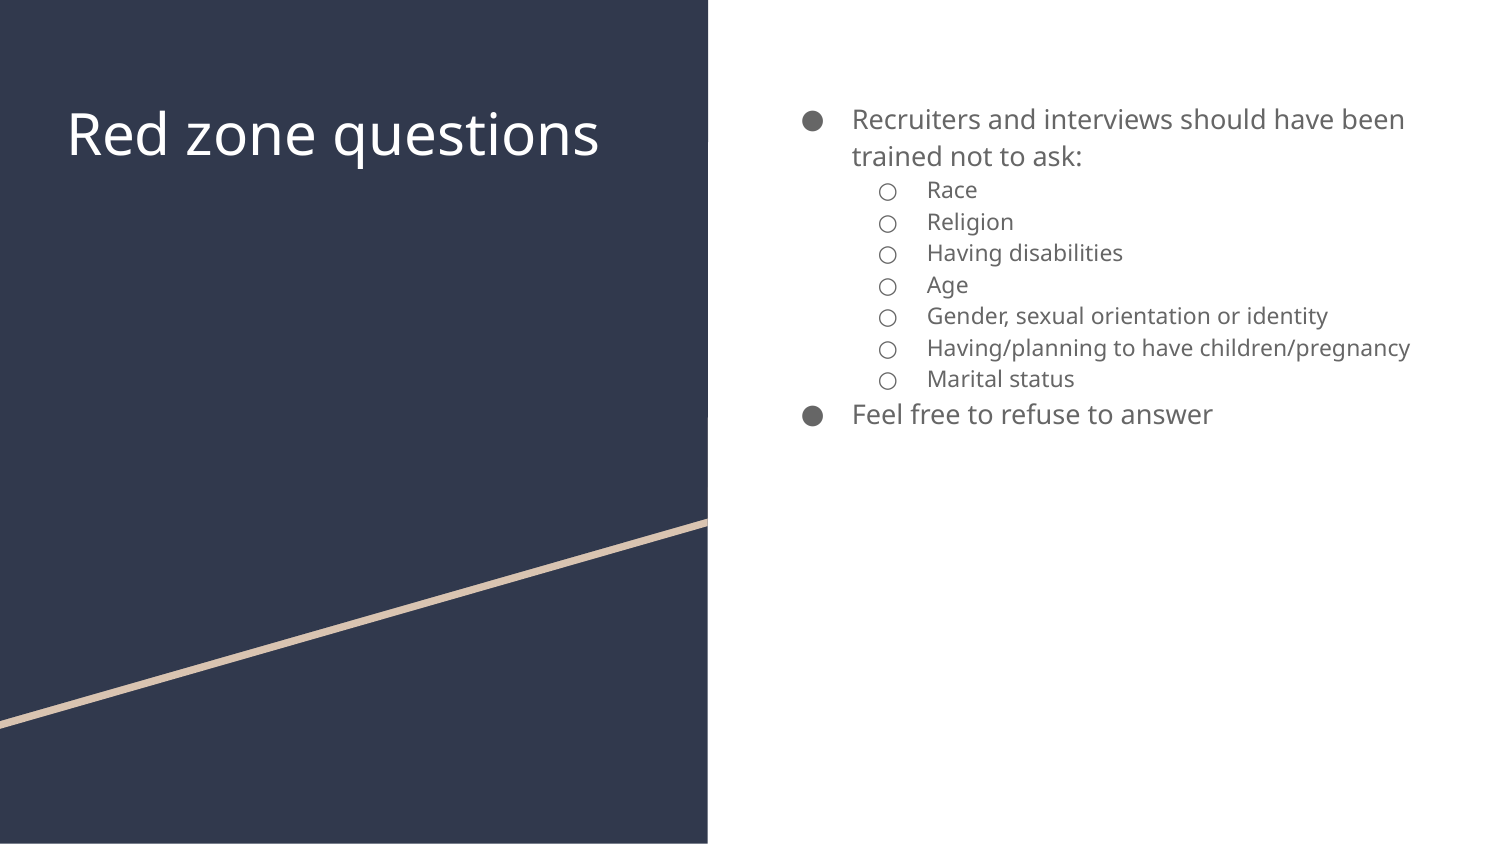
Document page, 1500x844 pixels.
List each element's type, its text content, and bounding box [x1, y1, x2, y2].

title Red zone questions [51, 82, 660, 494]
list Recruiters and interviews should have been trained not to ask: Race Religion Having disabilities Age Gender, sexual orientation or identity Having/planning to have children/pregnancy Marital status Feel free to refuse to answer [761, 82, 1446, 755]
